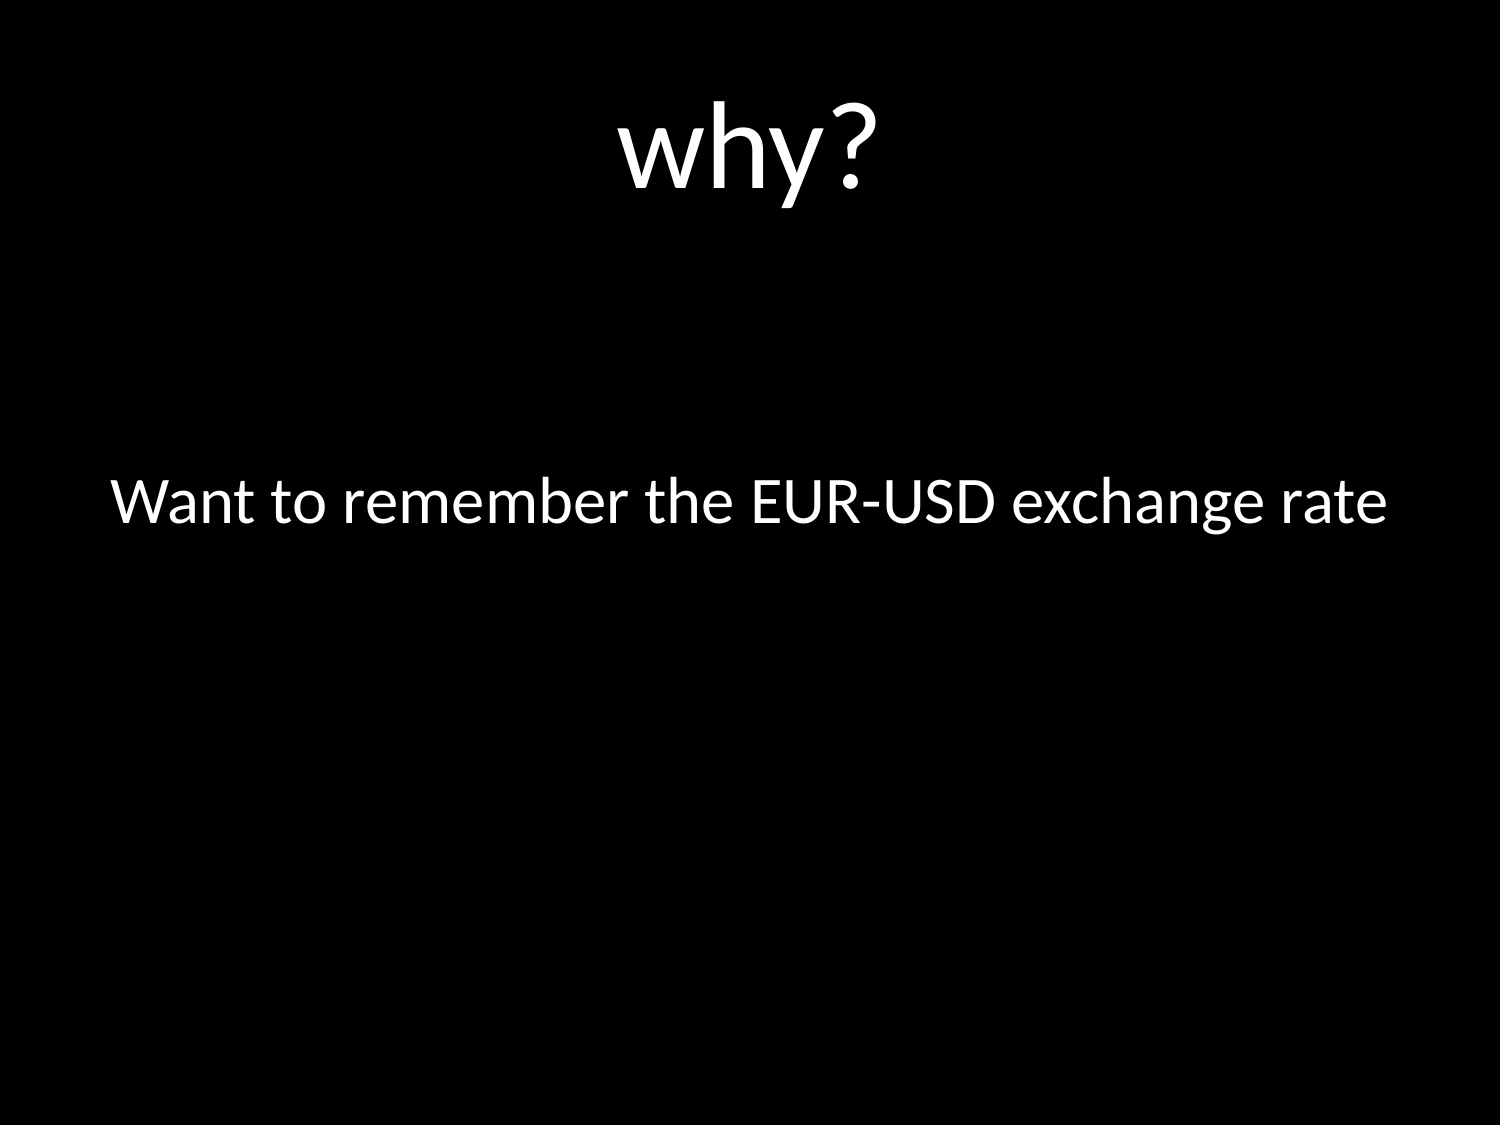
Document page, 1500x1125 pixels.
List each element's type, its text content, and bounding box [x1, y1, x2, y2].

list Want to remember the EUR-USD exchange rate [75, 262, 1425, 1005]
title why? [75, 45, 1425, 233]
